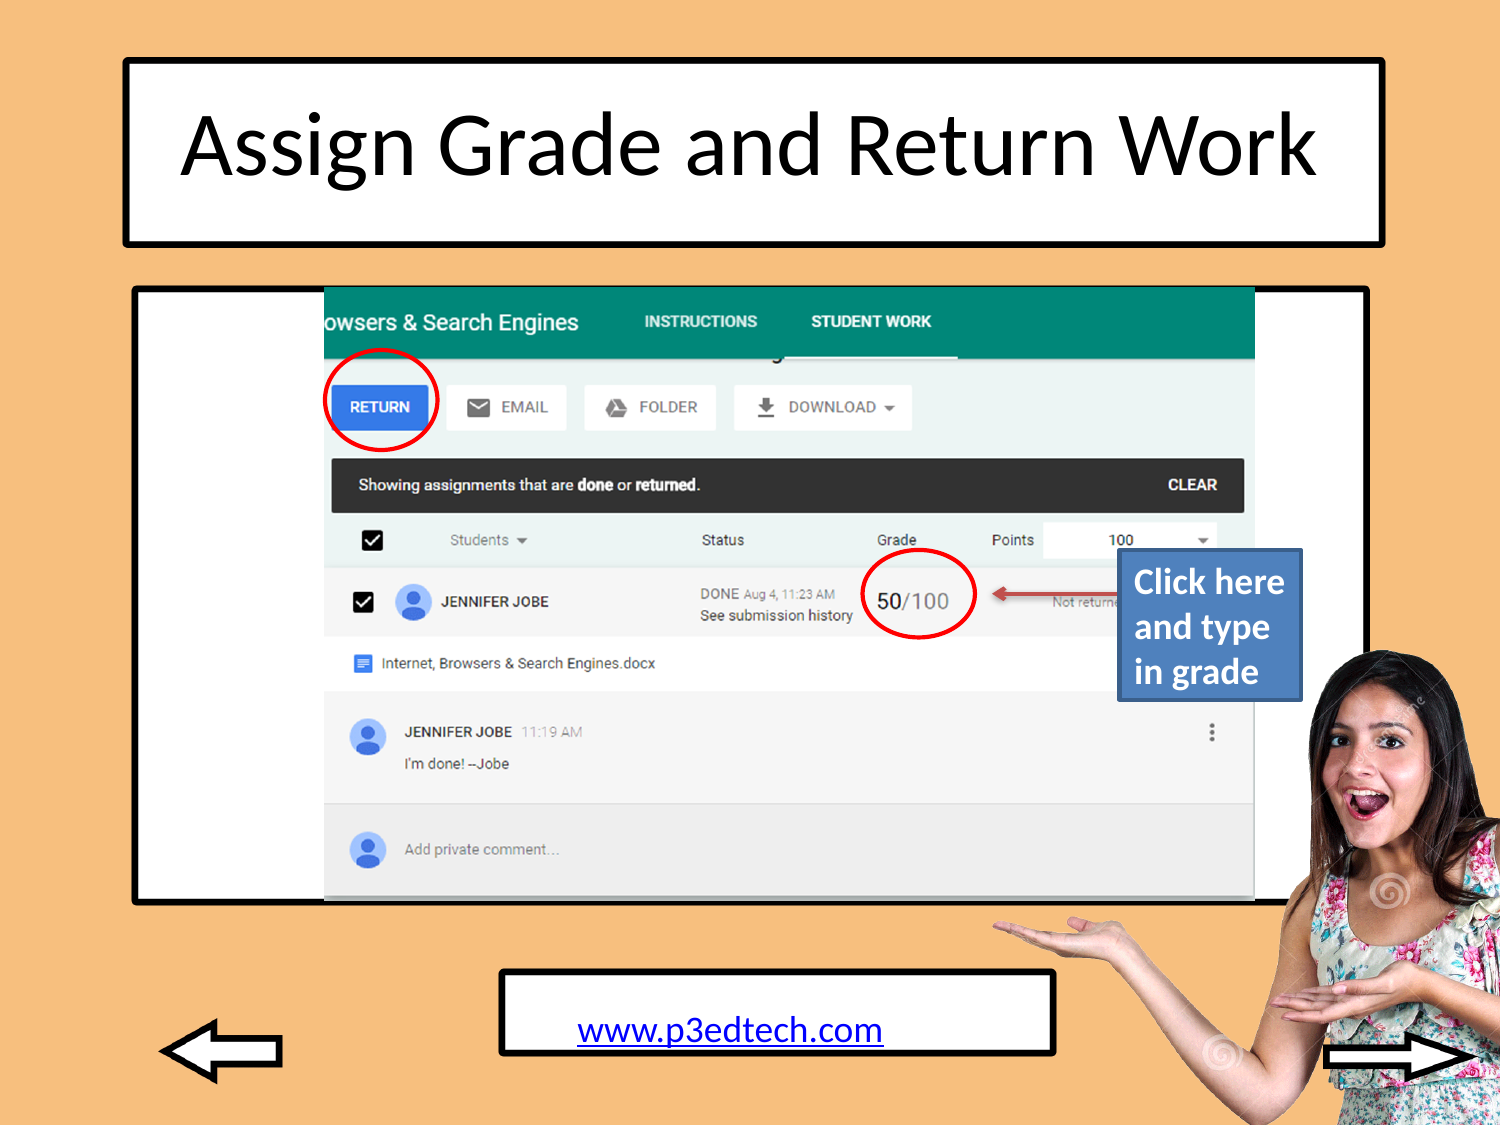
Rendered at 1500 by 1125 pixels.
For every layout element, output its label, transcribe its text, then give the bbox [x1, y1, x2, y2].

text_box [1354, 1031, 1496, 1107]
text_box [148, 1035, 302, 1102]
text_box www.p3edtech.com [562, 997, 1038, 1058]
title Assign Grade and Return Work [75, 45, 1425, 233]
text_box Click here and type in grade [1259, 548, 1303, 702]
picture [0, 0, 1500, 1125]
